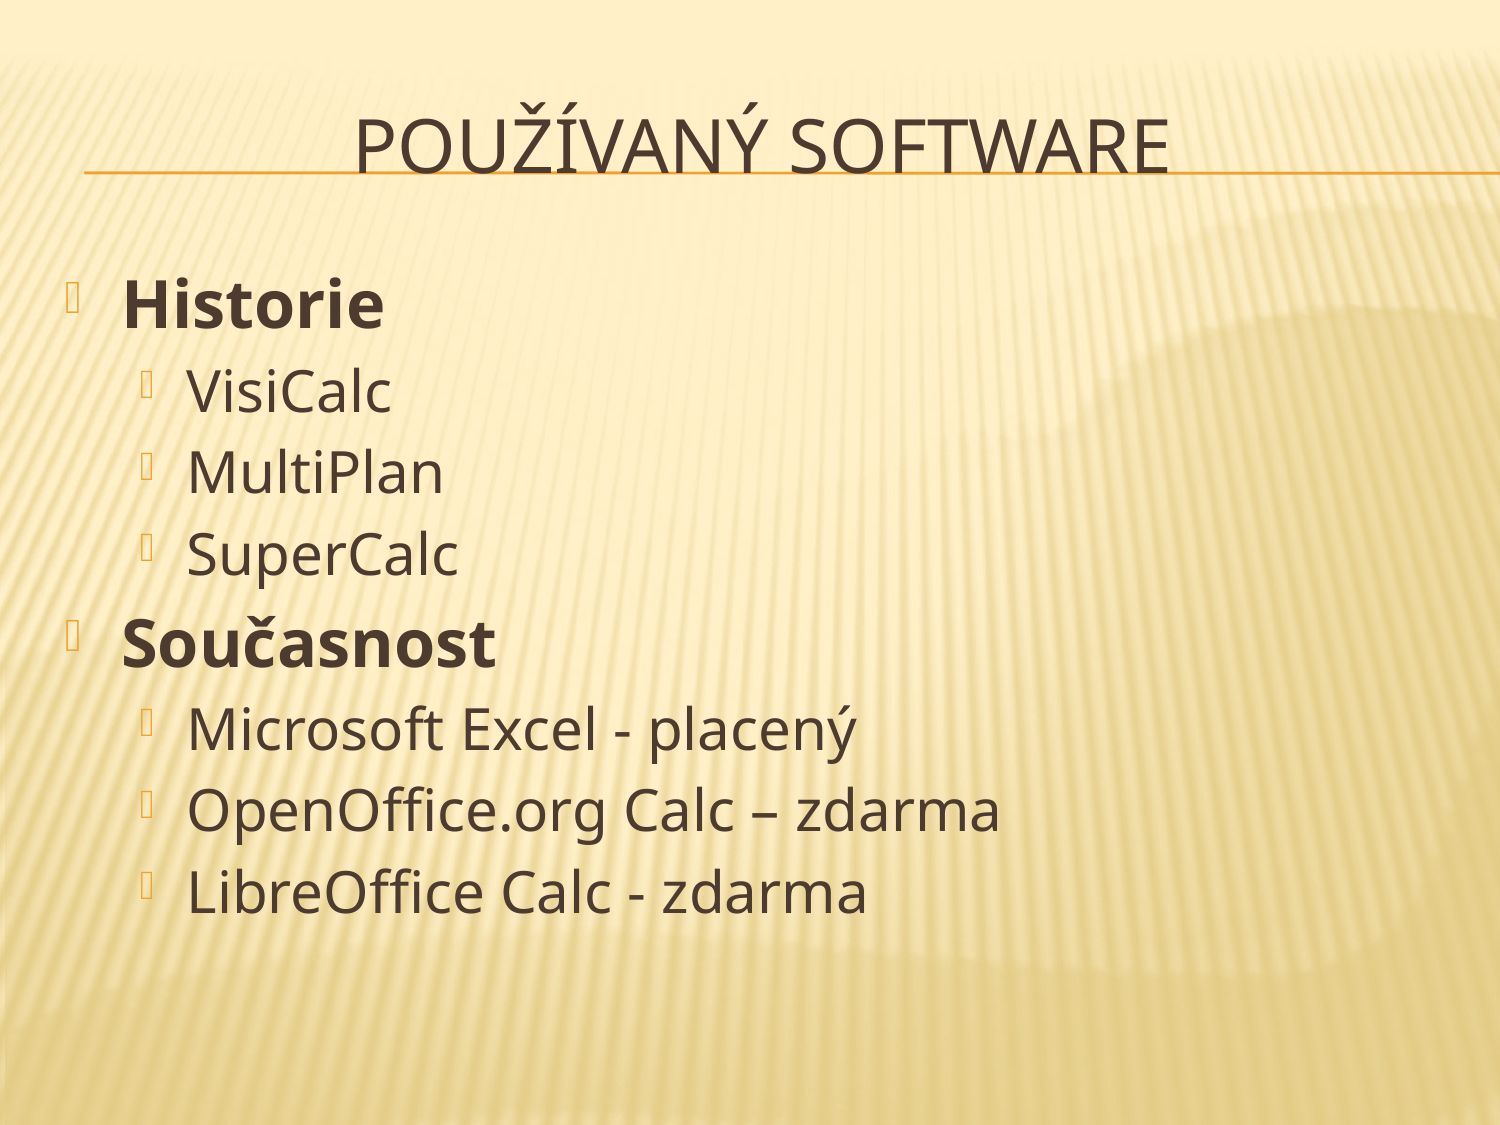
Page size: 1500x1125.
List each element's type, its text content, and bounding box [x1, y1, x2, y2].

list Historie VisiCalc MultiPlan SuperCalc Současnost Microsoft Excel - placený OpenOffice.org Calc – zdarma LibreOffice Calc - zdarma [50, 254, 1475, 998]
title Používaný software [50, 75, 1475, 213]
